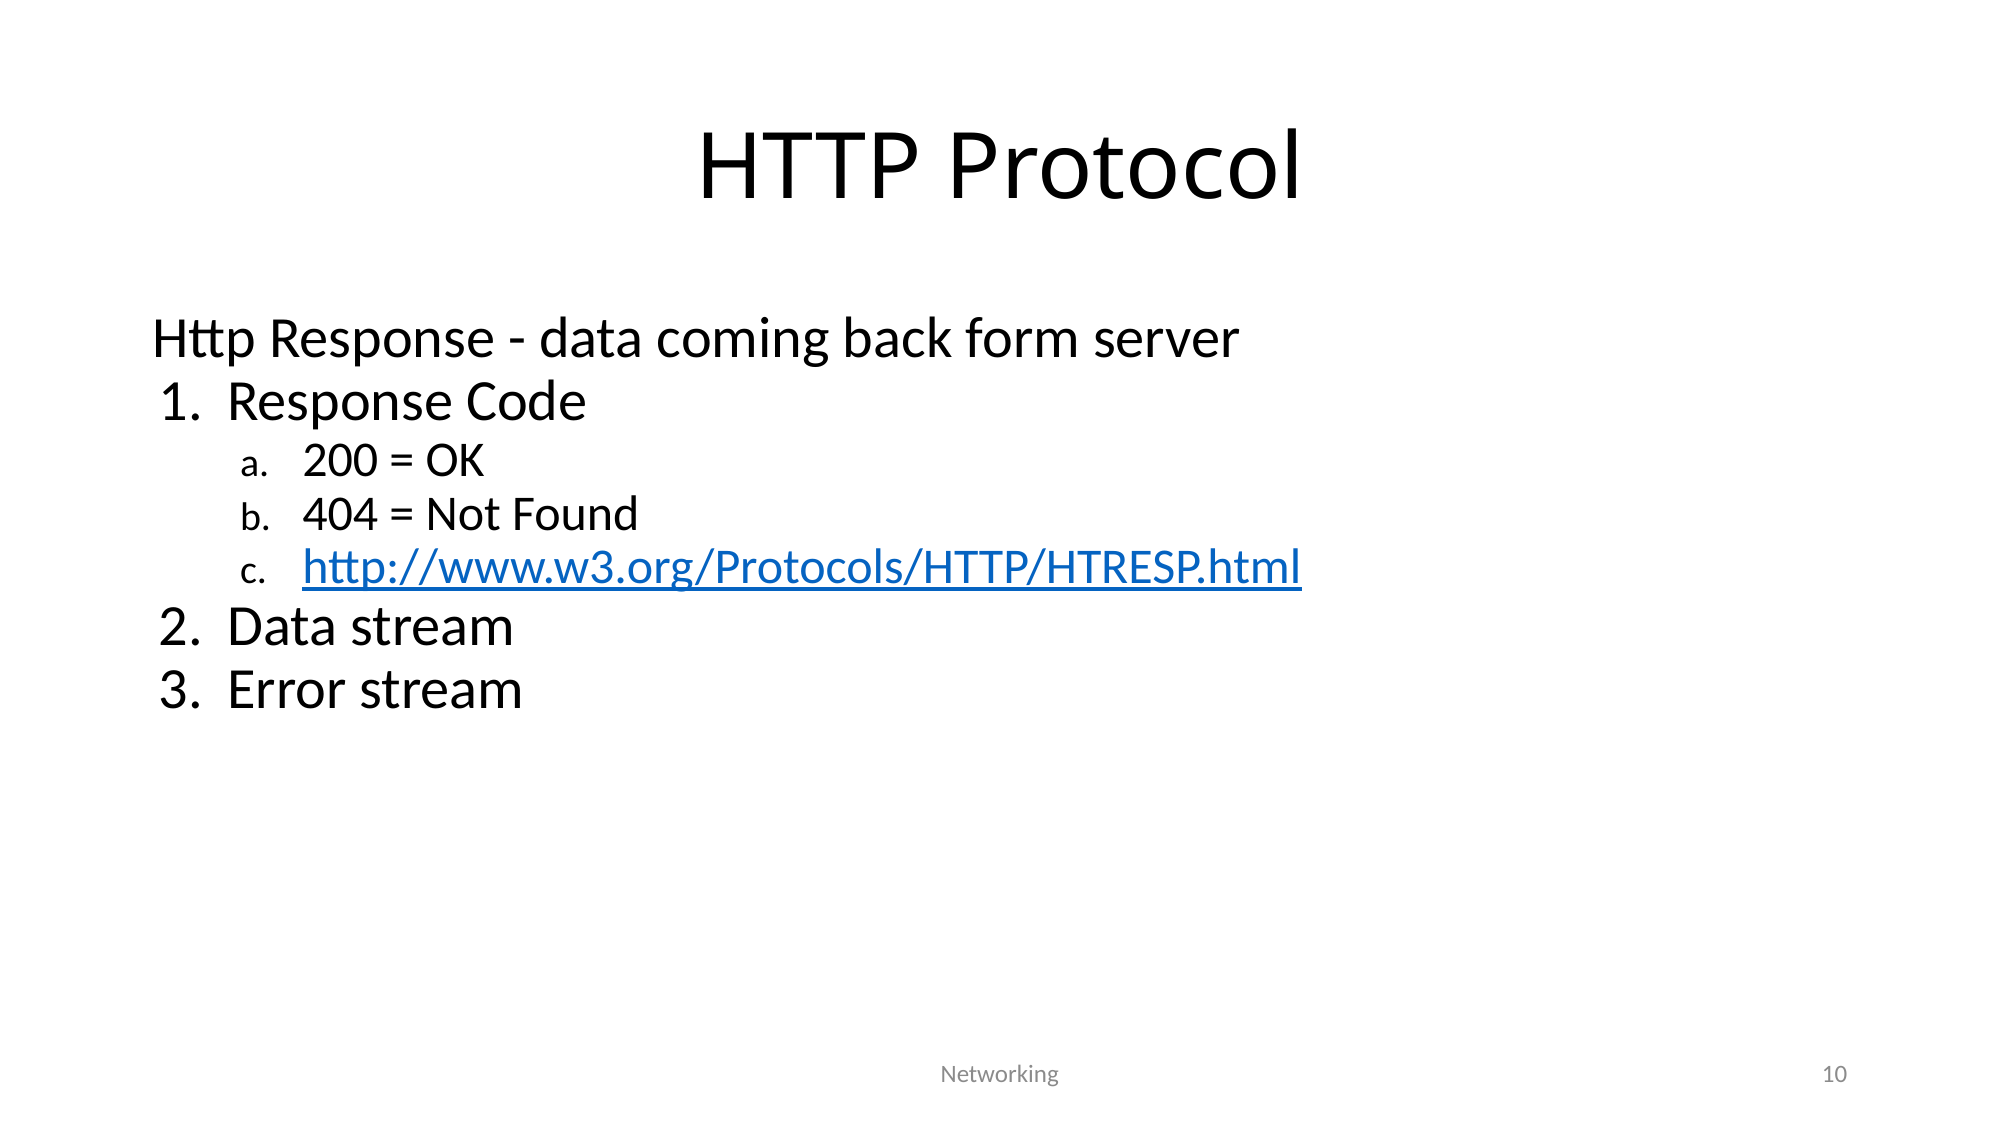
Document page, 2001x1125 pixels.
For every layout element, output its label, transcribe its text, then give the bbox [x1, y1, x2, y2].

title HTTP Protocol [137, 59, 1863, 278]
list Http Response - data coming back form server Response Code 200 = OK 404 = Not Found http://www.w3.org/Protocols/HTTP/HTRESP.html Data stream Error stream [137, 299, 1863, 1014]
footer Networking [662, 1042, 1338, 1103]
slide_number 10 [1412, 1042, 1863, 1103]
